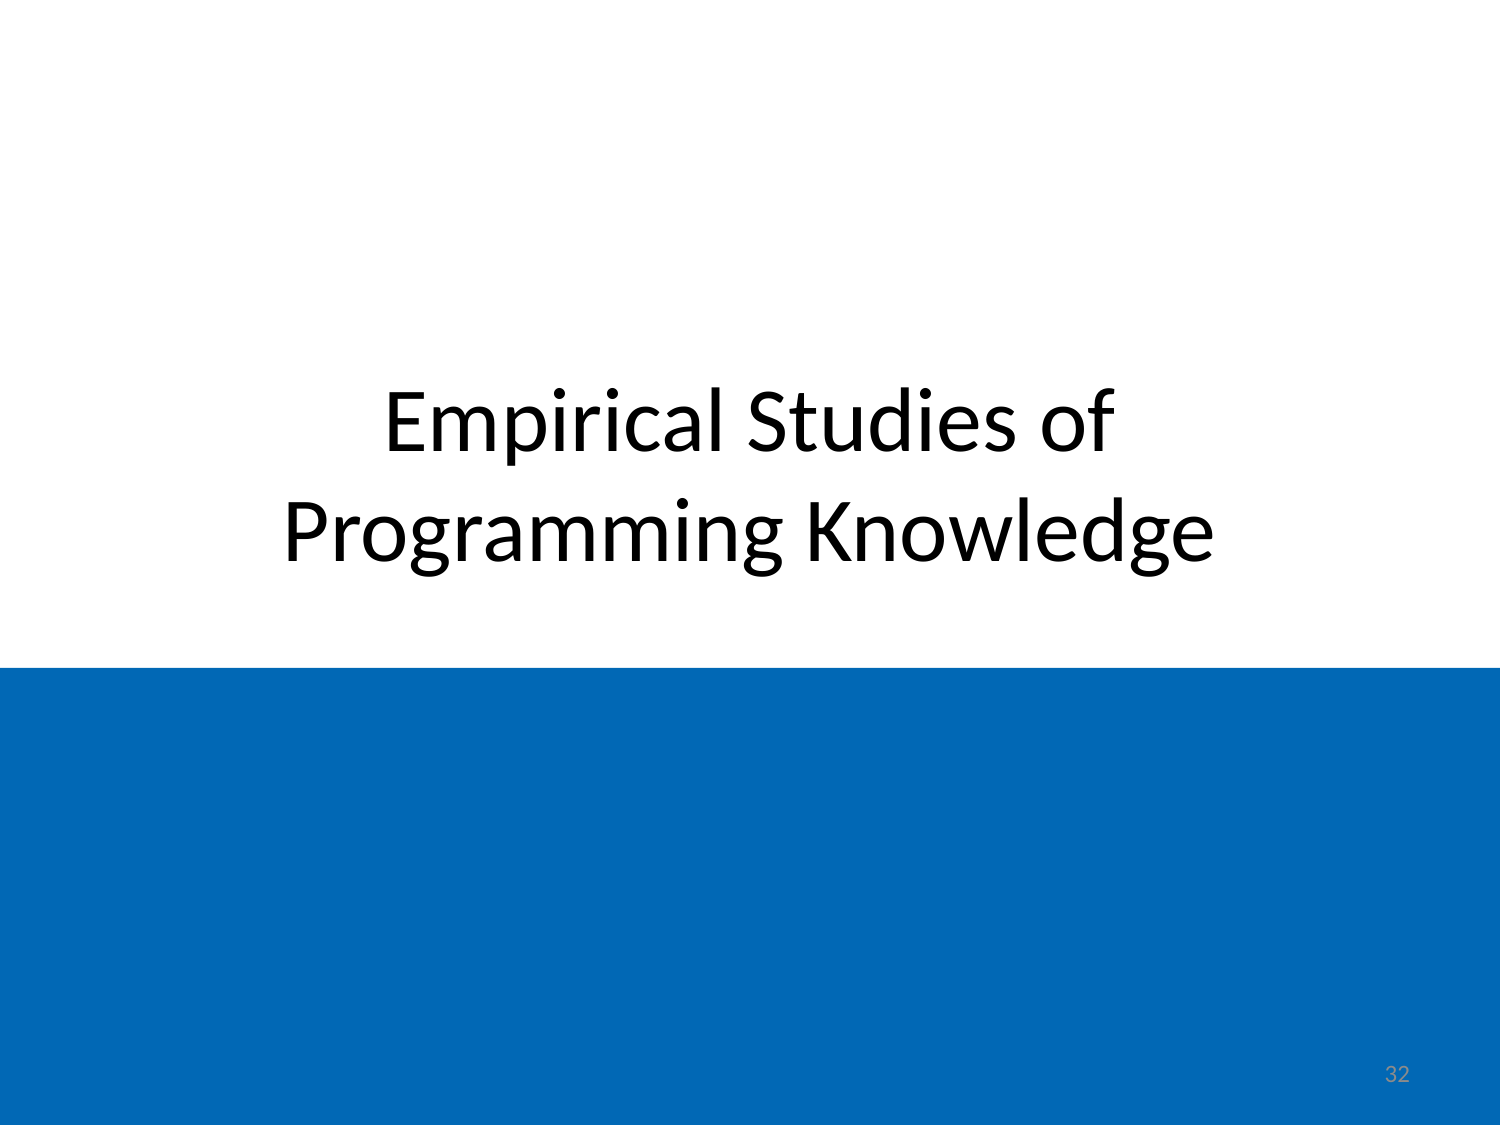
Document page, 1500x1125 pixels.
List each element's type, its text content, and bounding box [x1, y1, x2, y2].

slide_number 32 [1074, 1042, 1425, 1103]
title Empirical Studies of Programming Knowledge [112, 349, 1388, 591]
